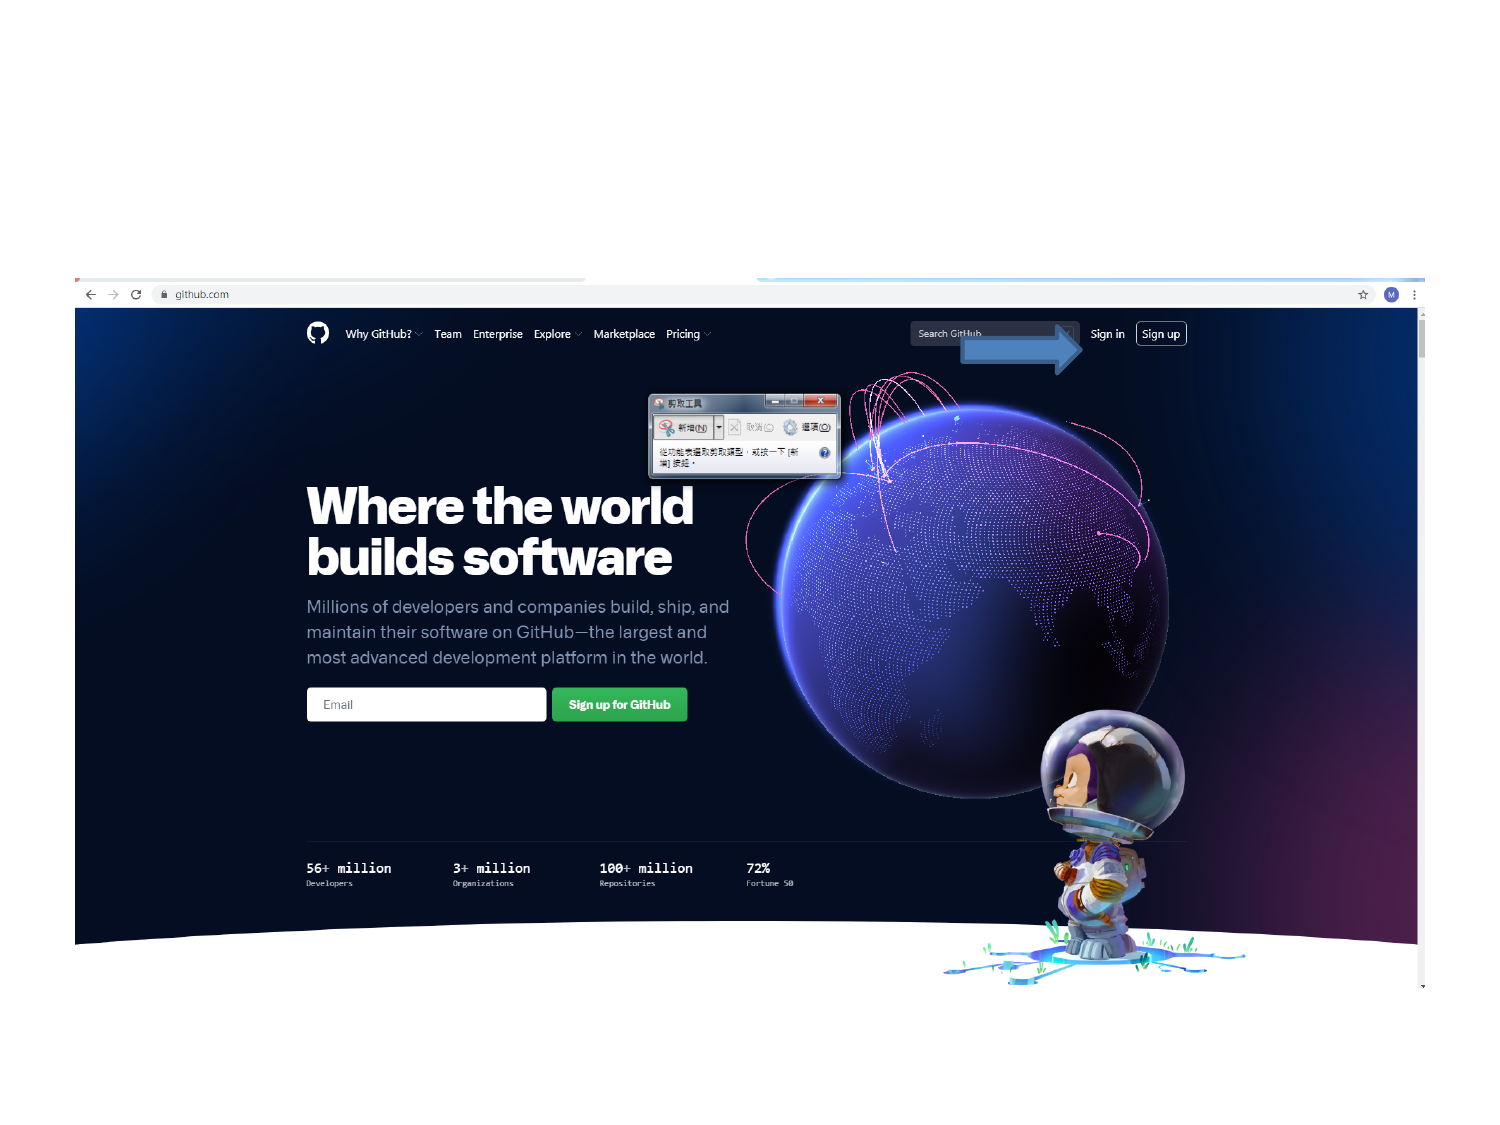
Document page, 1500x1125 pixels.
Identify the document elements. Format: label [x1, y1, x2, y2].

list [74, 278, 1426, 989]
